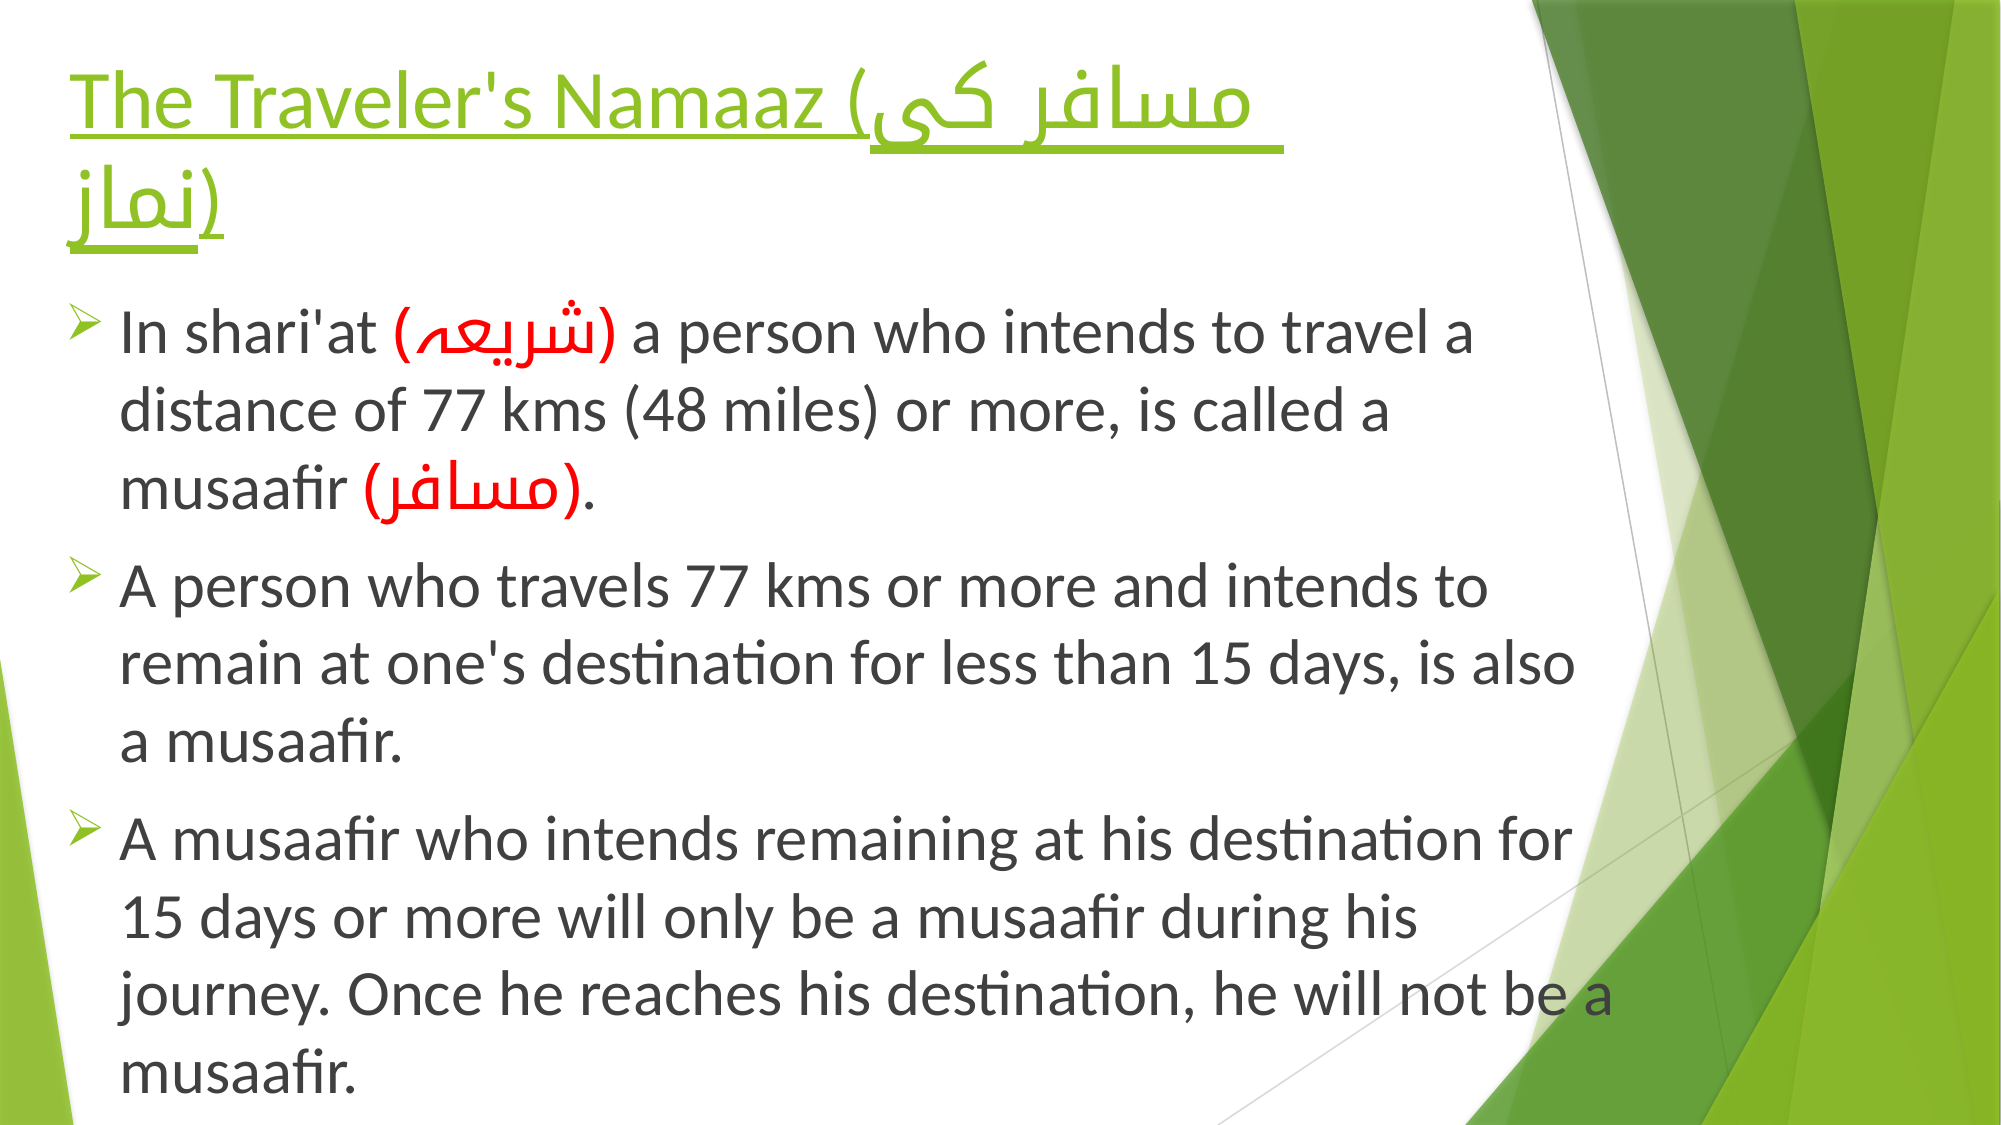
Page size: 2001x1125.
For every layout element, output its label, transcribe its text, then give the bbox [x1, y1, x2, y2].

list In shari'at (شریعہ) a person who intends to travel a distance of 77 kms (48 miles) or more, is called a musaafir (مسافر). A person who travels 77 kms or more and intends to remain at one's destination for less than 15 days, is also a musaafir. A musaafir who intends remaining at his destination for 15 days or more will only be a musaafir during his journey. Once he reaches his destination, he will not be a musaafir. [50, 183, 1637, 1122]
title The Traveler's Namaaz (مسافر کی نماز) [54, 37, 1293, 150]
